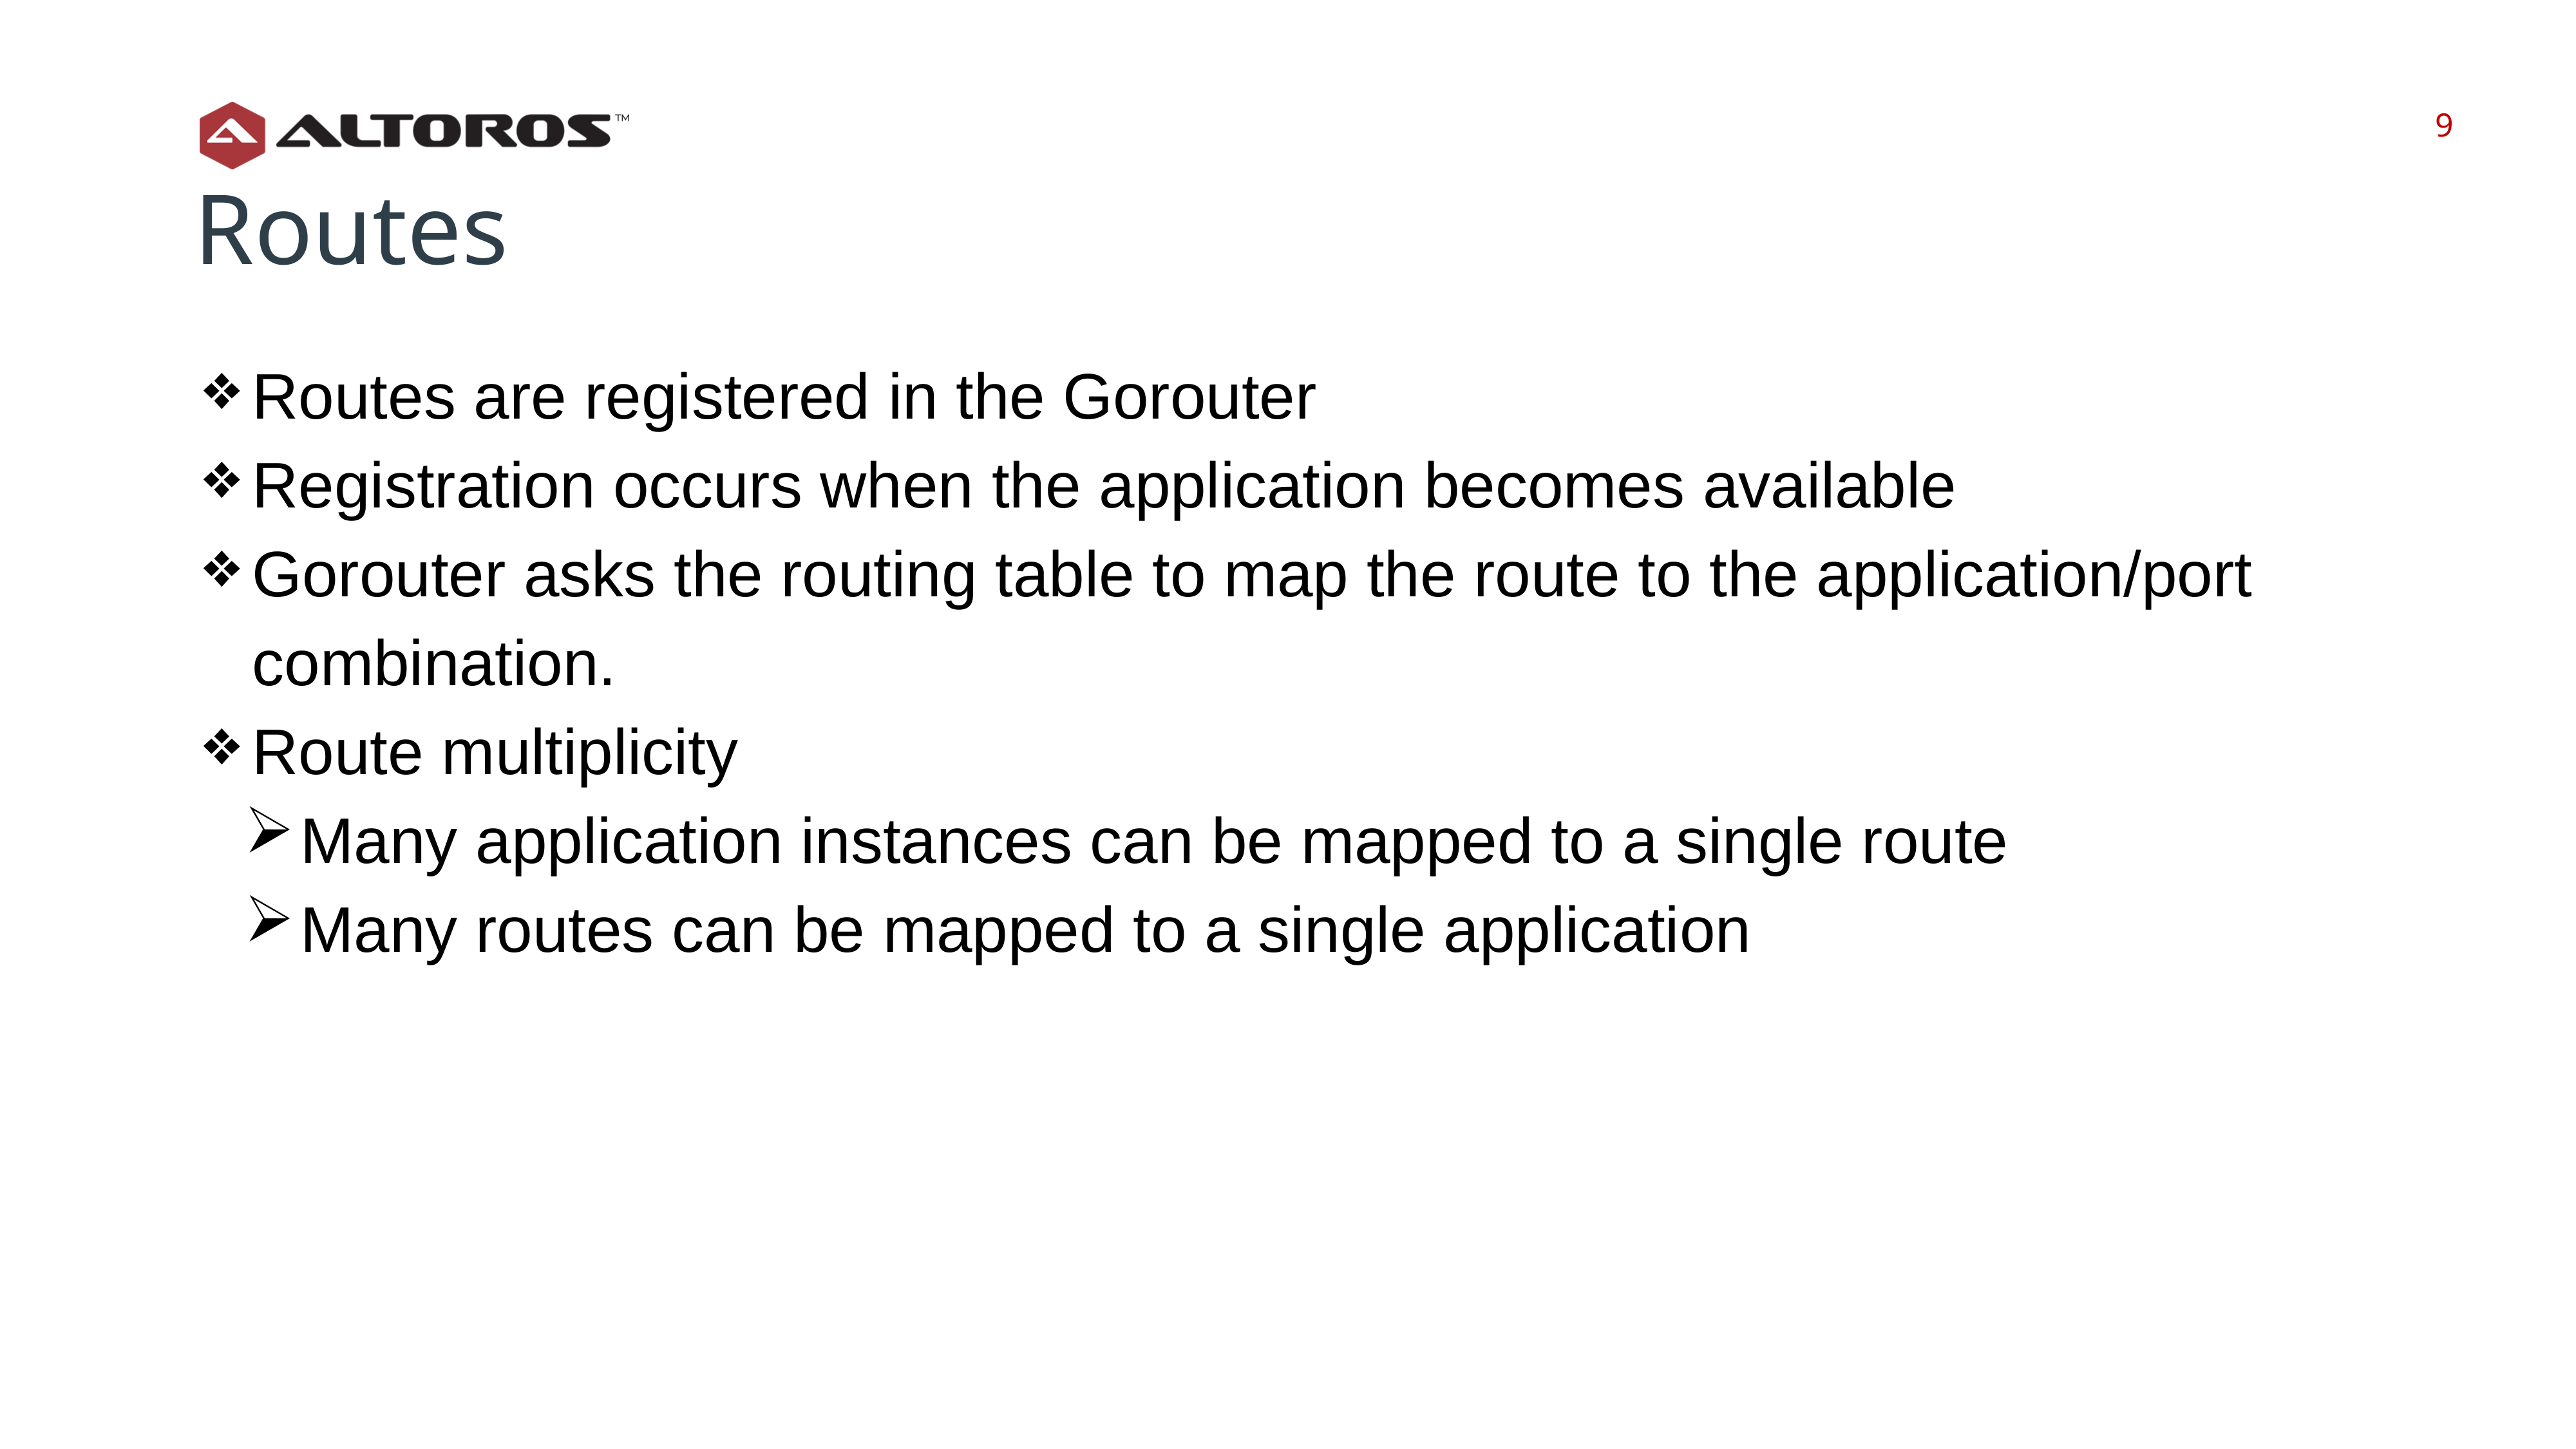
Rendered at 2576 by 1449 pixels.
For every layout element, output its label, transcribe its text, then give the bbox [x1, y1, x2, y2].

picture [200, 102, 629, 158]
slide_number ‹#› [2421, 107, 2468, 147]
text_box Routes are registered in the Gorouter Registration occurs when the application becomes available Gorouter asks the routing table to map the route to the application/port combination. Route multiplicity Many application instances can be mapped to a single route Many routes can be mapped to a single application [194, 333, 2445, 1345]
text_box Routes [194, 158, 1935, 292]
